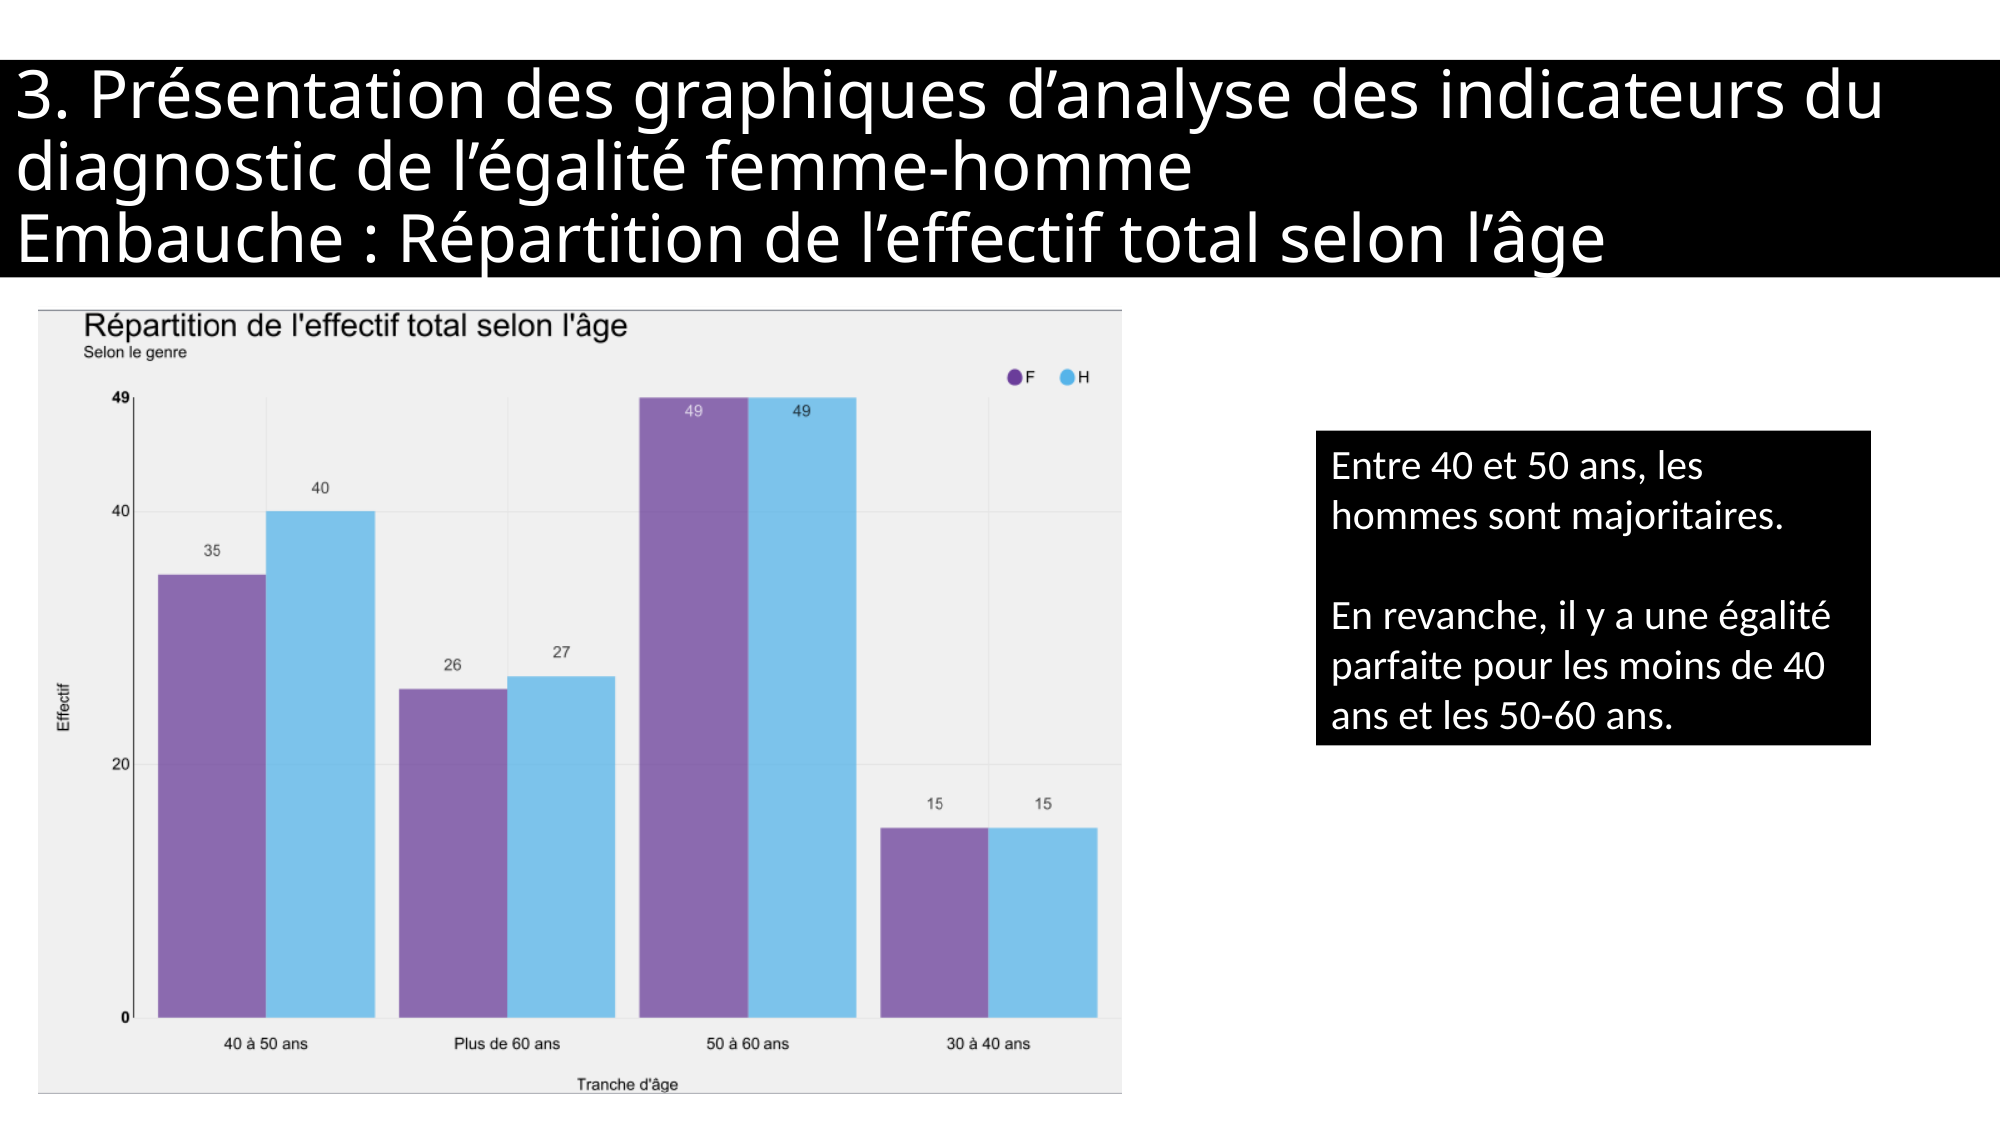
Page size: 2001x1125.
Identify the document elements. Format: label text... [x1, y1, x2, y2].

text_box Entre 40 et 50 ans, les hommes sont majoritaires. En revanche, il y a une égalité parfaite pour les moins de 40 ans et les 50-60 ans. [1316, 430, 1871, 746]
picture [37, 306, 1122, 1094]
title 3. Présentation des graphiques d’analyse des indicateurs du diagnostic de l’égalité femme-homme Embauche : Répartition de l’effectif total selon l’âge [0, 59, 2000, 278]
